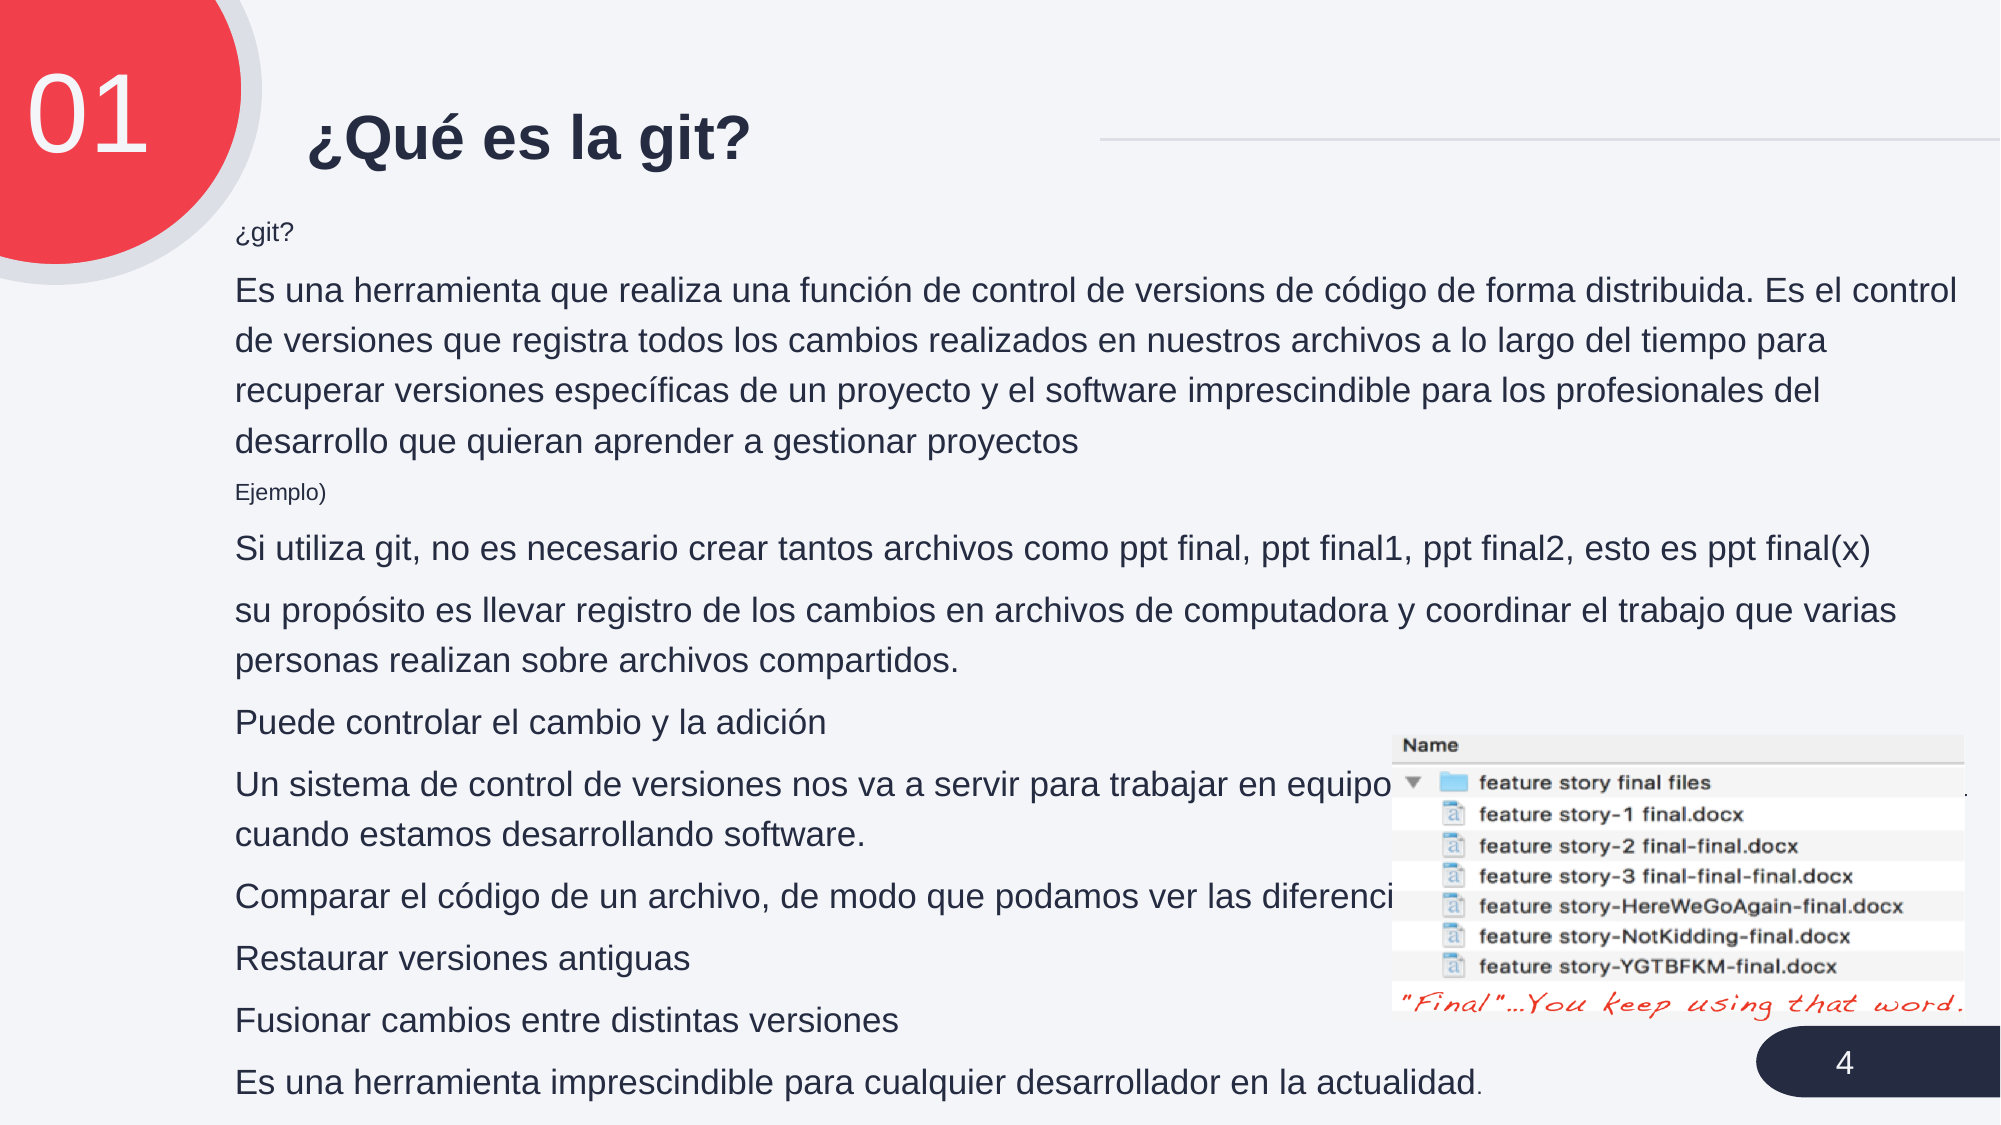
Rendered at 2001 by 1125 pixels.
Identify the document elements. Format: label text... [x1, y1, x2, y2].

title ¿Qué es la git? [290, 89, 1100, 191]
list ¿git? Es una herramienta que realiza una función de control de versions de código de forma distribuida. Es el control de versiones que registra todos los cambios realizados en nuestros archivos a lo largo del tiempo para recuperar versiones específicas de un proyecto y el software imprescindible para los profesionales del desarrollo que quieran aprender a gestionar proyectos Ejemplo) Si utiliza git, no es necesario crear tantos archivos como ppt final, ppt final1, ppt final2, esto es ppt final(x) su propósito es llevar registro de los cambios en archivos de computadora y coordinar el trabajo que varias personas realizan sobre archivos compartidos. Puede controlar el cambio y la adición Un sistema de control de versiones nos va a servir para trabajar en equipo de una manera más simple y optima cuando estamos desarrollando software. Comparar el código de un archivo, de modo que podamos ver las diferencias entre versiones Restaurar versiones antiguas Fusionar cambios entre distintas versiones Es una herramienta imprescindible para cualquier desarrollador en la actualidad. [202, 200, 1984, 1116]
picture [1392, 735, 1965, 1021]
list 01 [0, 47, 167, 186]
